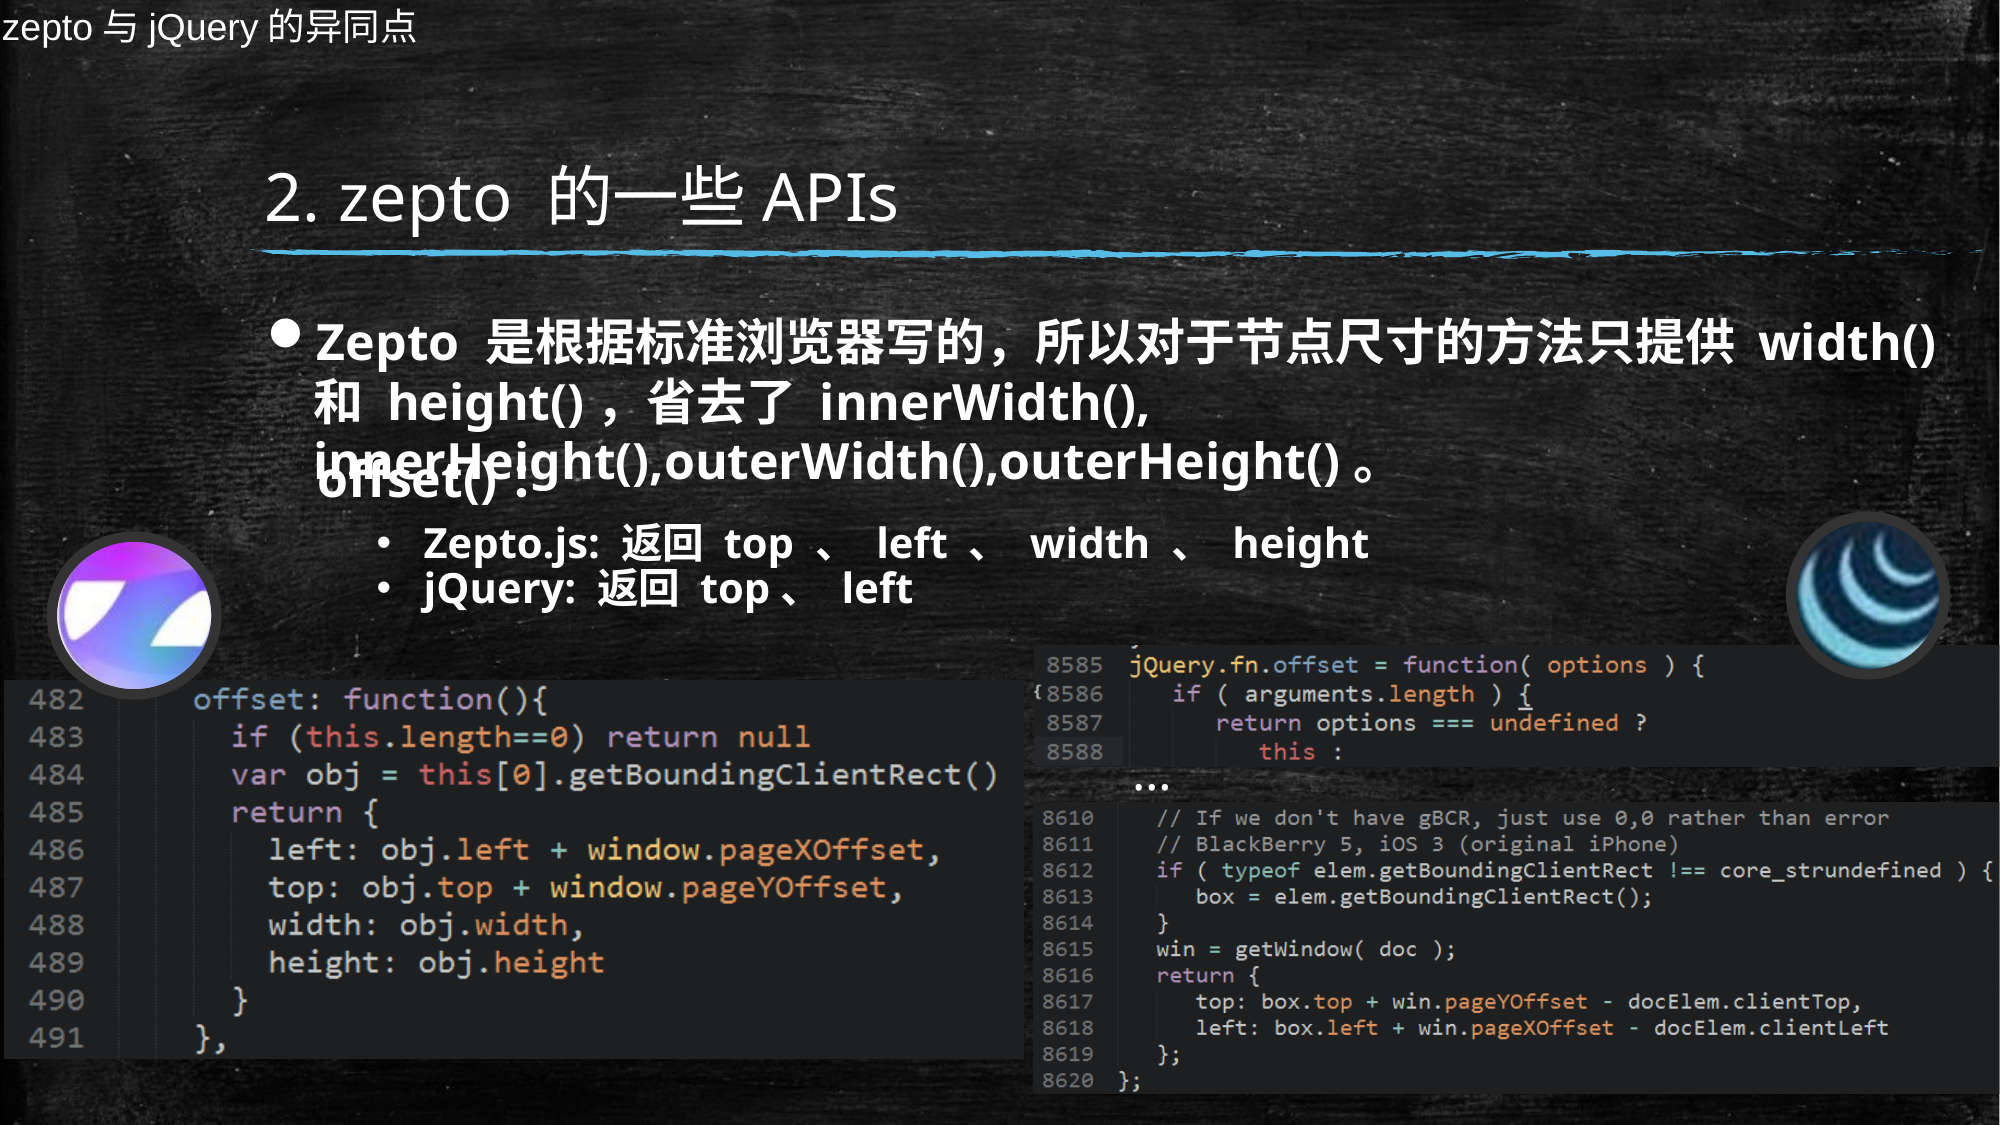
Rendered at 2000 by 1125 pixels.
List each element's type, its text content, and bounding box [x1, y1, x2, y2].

picture [1791, 516, 1945, 675]
title 2. zepto 的一些APIs [249, 76, 1750, 244]
text_box Zepto 是根据标准浏览器写的，所以对于节点尺寸的方法只提供 width() 和 height()，省去了 innerWidth(), innerHeight(),outerWidth(),outerHeight()。 [252, 302, 1981, 498]
text_box offset()： [302, 446, 673, 516]
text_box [1033, 645, 2000, 1095]
text_box zepto与jQuery的异同点 [0, 0, 433, 56]
picture [4, 536, 1024, 1059]
text_box Zepto.js: 返回 top 、 left 、 width 、 height jQuery: 返回 top、 left [361, 515, 1603, 620]
